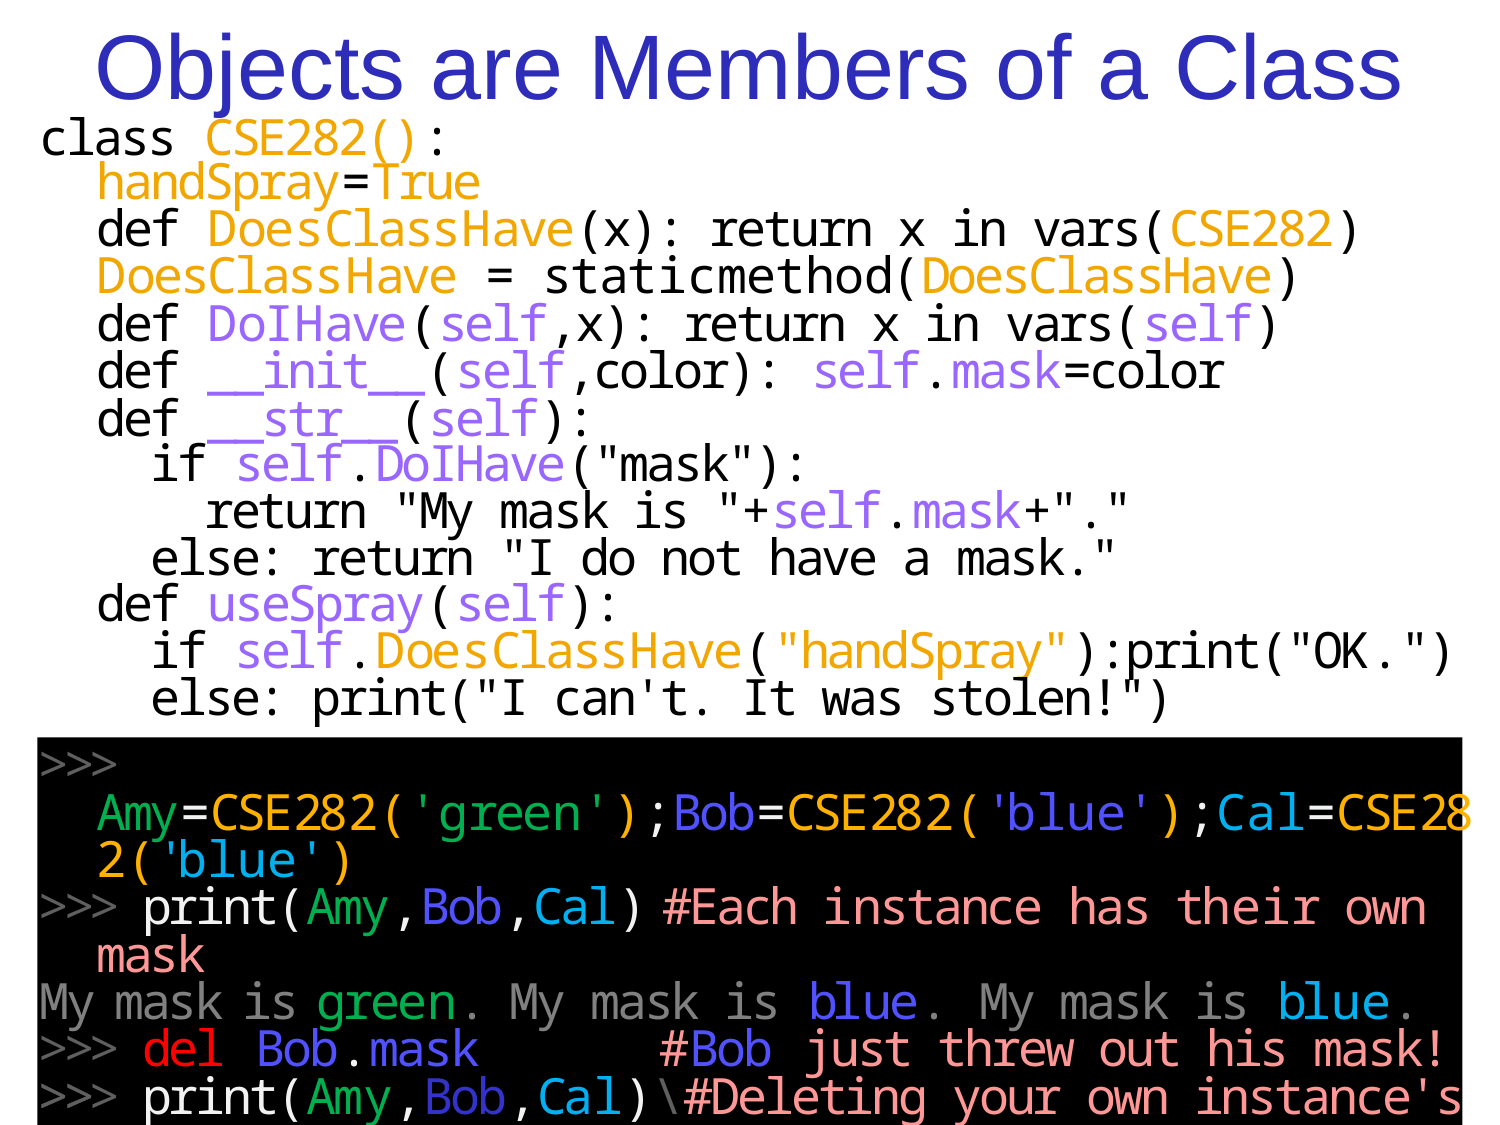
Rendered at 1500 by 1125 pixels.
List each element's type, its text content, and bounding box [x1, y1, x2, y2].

text_box >>> [24, 1069, 113, 1122]
text_box >>> Amy=CSE282('green');Bob=CSE282('blue');Cal=CSE282('blue') >>> print(Amy,Bob,Cal) #Each instance has their own mask My mask is green. My mask is blue. My mask is blue. >>> del Bob.mask #Bob just threw out his mask! >>> print(Amy,Bob,Cal)\#Deleting your own instance's ... #attribute only affects you: My mask is green. I don't have a mask. My mask is blue. >>> Amy.useSpray() \#Amy used the handspray that is [24, 737, 1500, 1125]
title Objects are Members of a Class [0, 0, 1500, 125]
list class CSE282(): handSpray=True def DoesClassHave(x): return x in vars(CSE282) DoesClassHave = staticmethod(DoesClassHave) def DoIHave(self,x): return x in vars(self) def __init__(self,color): self.mask=color def __str__(self): if self.DoIHave("mask"): return "My mask is "+self.mask+"." else: return "I do not have a mask." def useSpray(self): if self.DoesClassHave("handSpray"):print("OK.") else: print("I can't. It was stolen!") [24, 112, 1500, 725]
